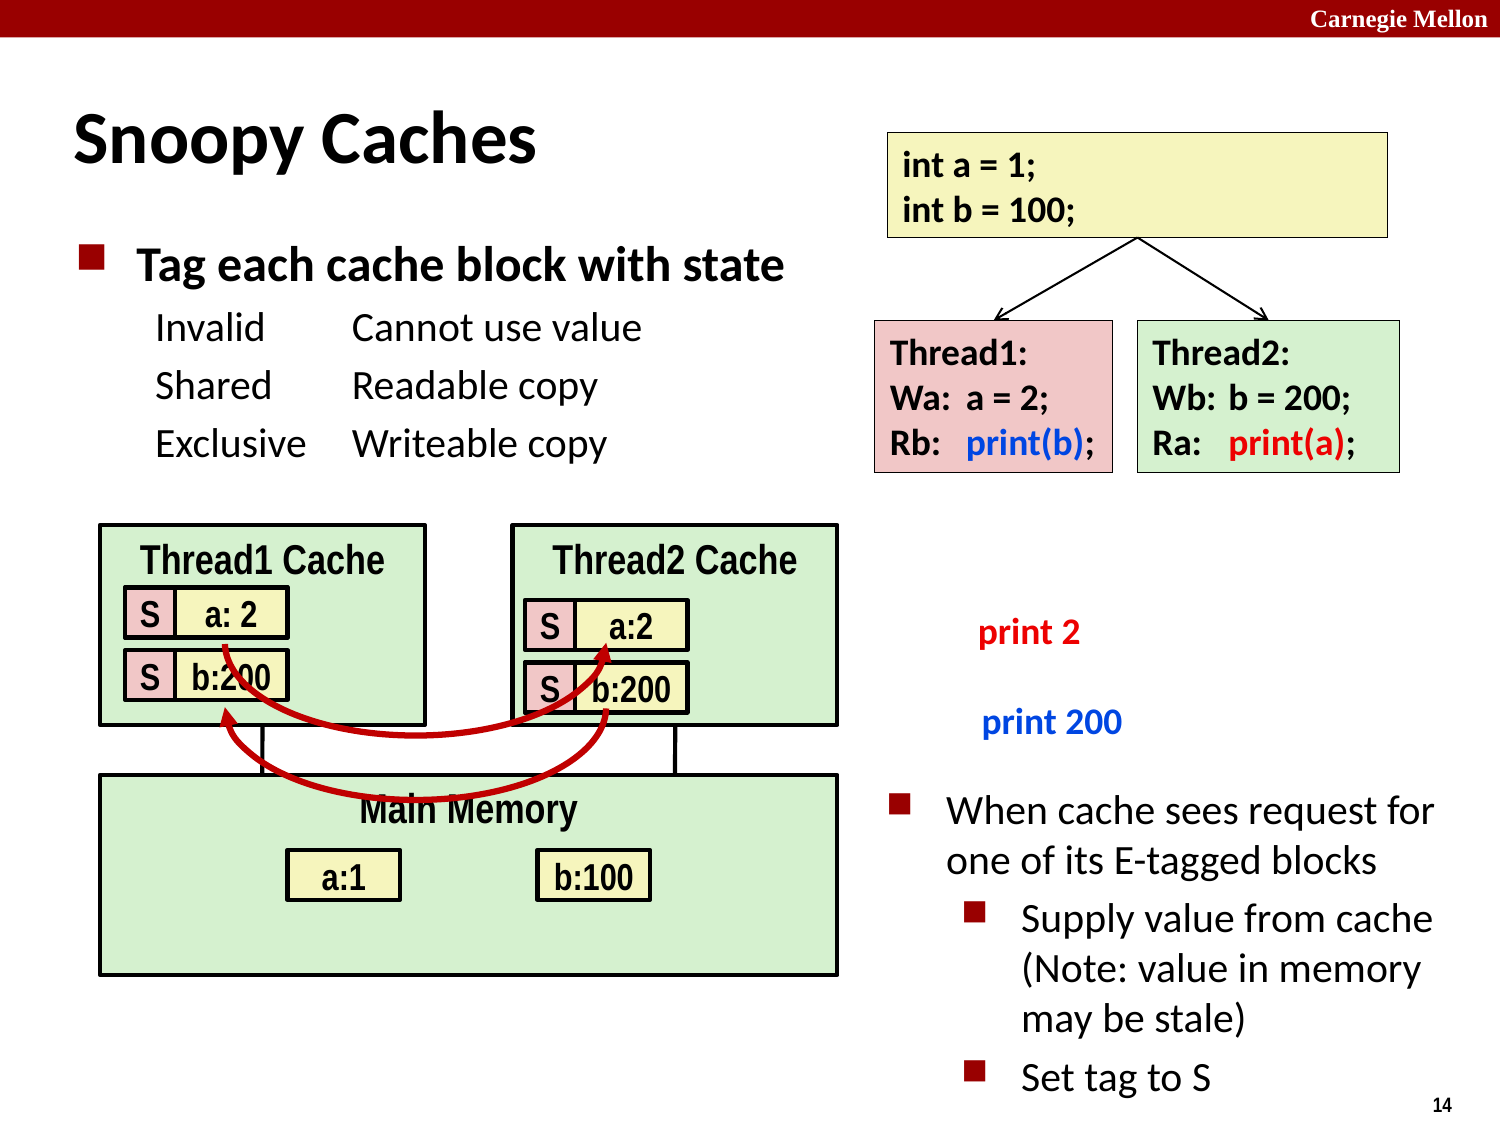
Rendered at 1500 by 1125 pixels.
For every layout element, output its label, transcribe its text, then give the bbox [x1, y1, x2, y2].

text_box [874, 132, 1401, 473]
text_box Thread1 Cache [99, 525, 425, 725]
text_box When cache sees request for one of its E-tagged blocks Supply value from cache (Note: value in memory may be stale) Set tag to S [874, 775, 1488, 877]
text_box b:100 [537, 849, 650, 900]
list Tag each cache block with state Invalid Cannot use value Shared Readable copy Exclusive Writeable copy [64, 223, 869, 326]
text_box Thread2 Cache [512, 525, 838, 548]
text_box a:1 [287, 849, 400, 900]
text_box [124, 614, 1139, 801]
title Snoopy Caches [58, 71, 1305, 197]
text_box Main Memory [99, 774, 838, 975]
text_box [124, 549, 1097, 736]
